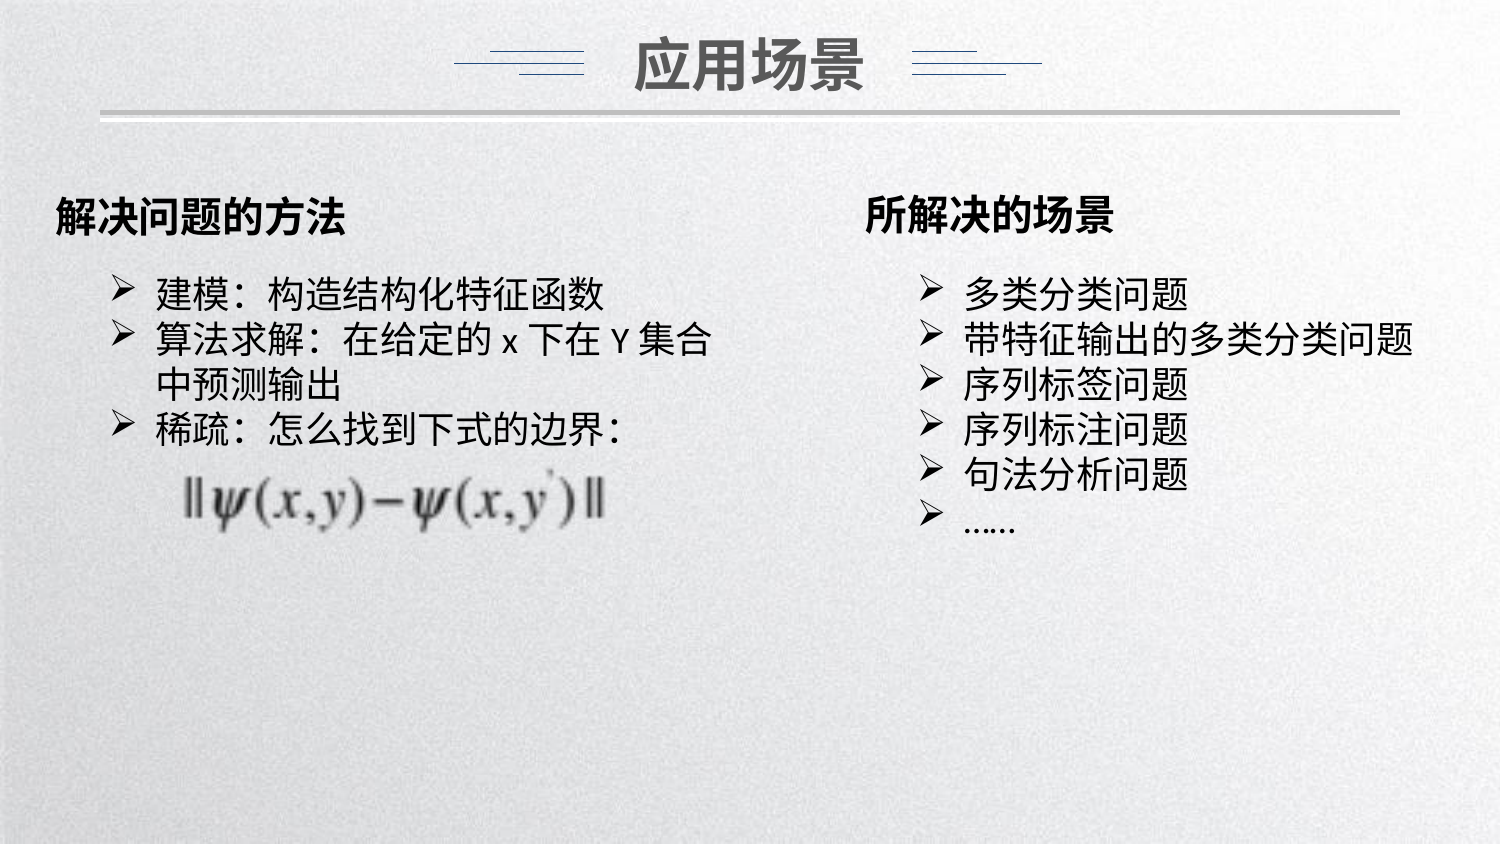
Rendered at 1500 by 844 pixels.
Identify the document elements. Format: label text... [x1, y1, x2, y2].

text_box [93, 262, 751, 538]
text_box 解决问题的方法 [40, 183, 422, 248]
text_box 所解决的场景 [850, 181, 1233, 246]
text_box 应用场景 [560, 84, 940, 98]
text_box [454, 51, 1042, 76]
text_box 多类分类问题 带特征输出的多类分类问题 序列标签问题 序列标注问题 句法分析问题 …… [902, 263, 1500, 638]
text_box 应用场景 [560, 27, 940, 49]
picture [0, 1, 1500, 844]
